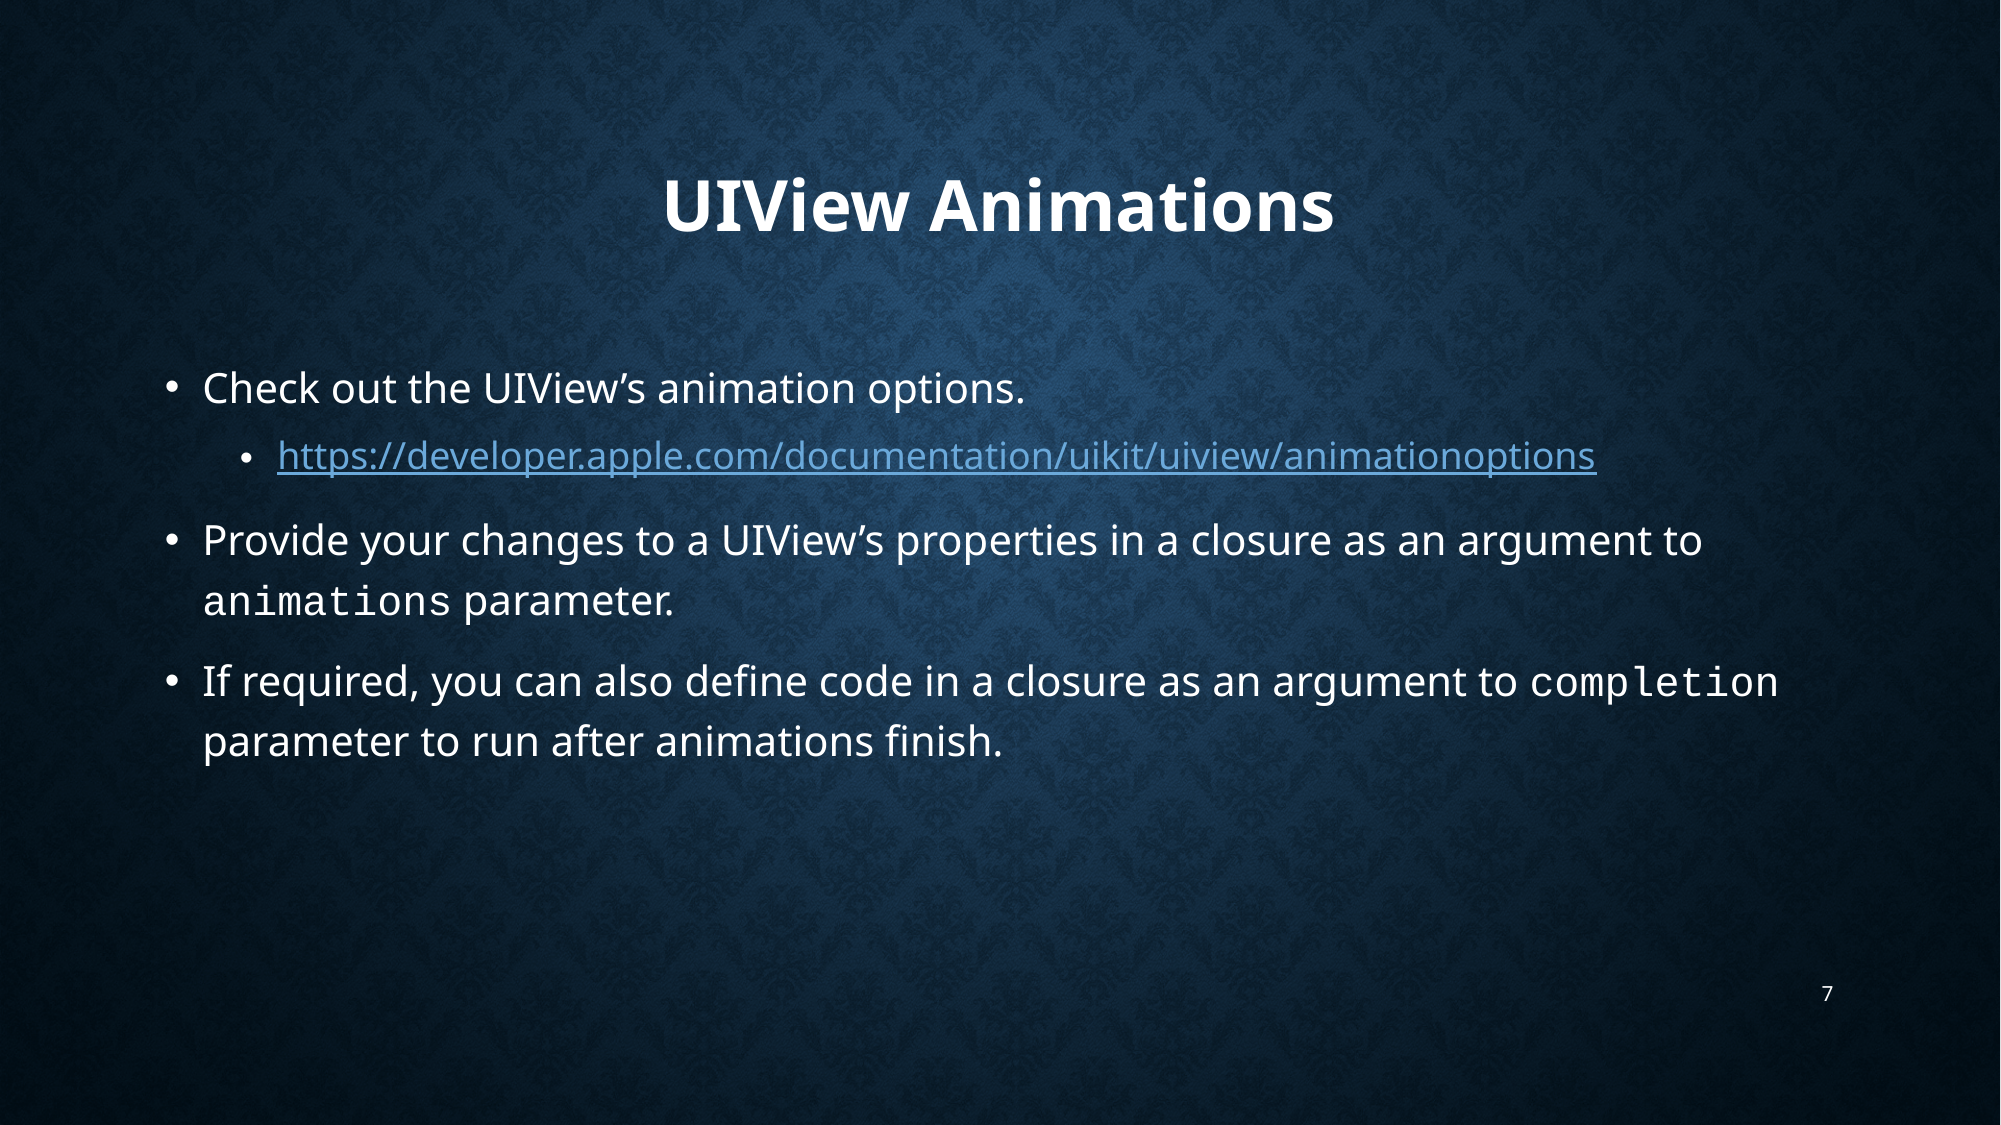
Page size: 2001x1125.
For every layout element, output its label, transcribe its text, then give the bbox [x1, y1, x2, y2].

title UIView Animations [149, 99, 1849, 318]
list Check out the UIView’s animation options. https://developer.apple.com/documentation/uikit/uiview/animationoptions Provide your changes to a UIView’s properties in a closure as an argument to animations parameter. If required, you can also define code in a closure as an argument to completion parameter to run after animations finish. [149, 343, 1849, 950]
slide_number 7 [1724, 965, 1849, 1025]
